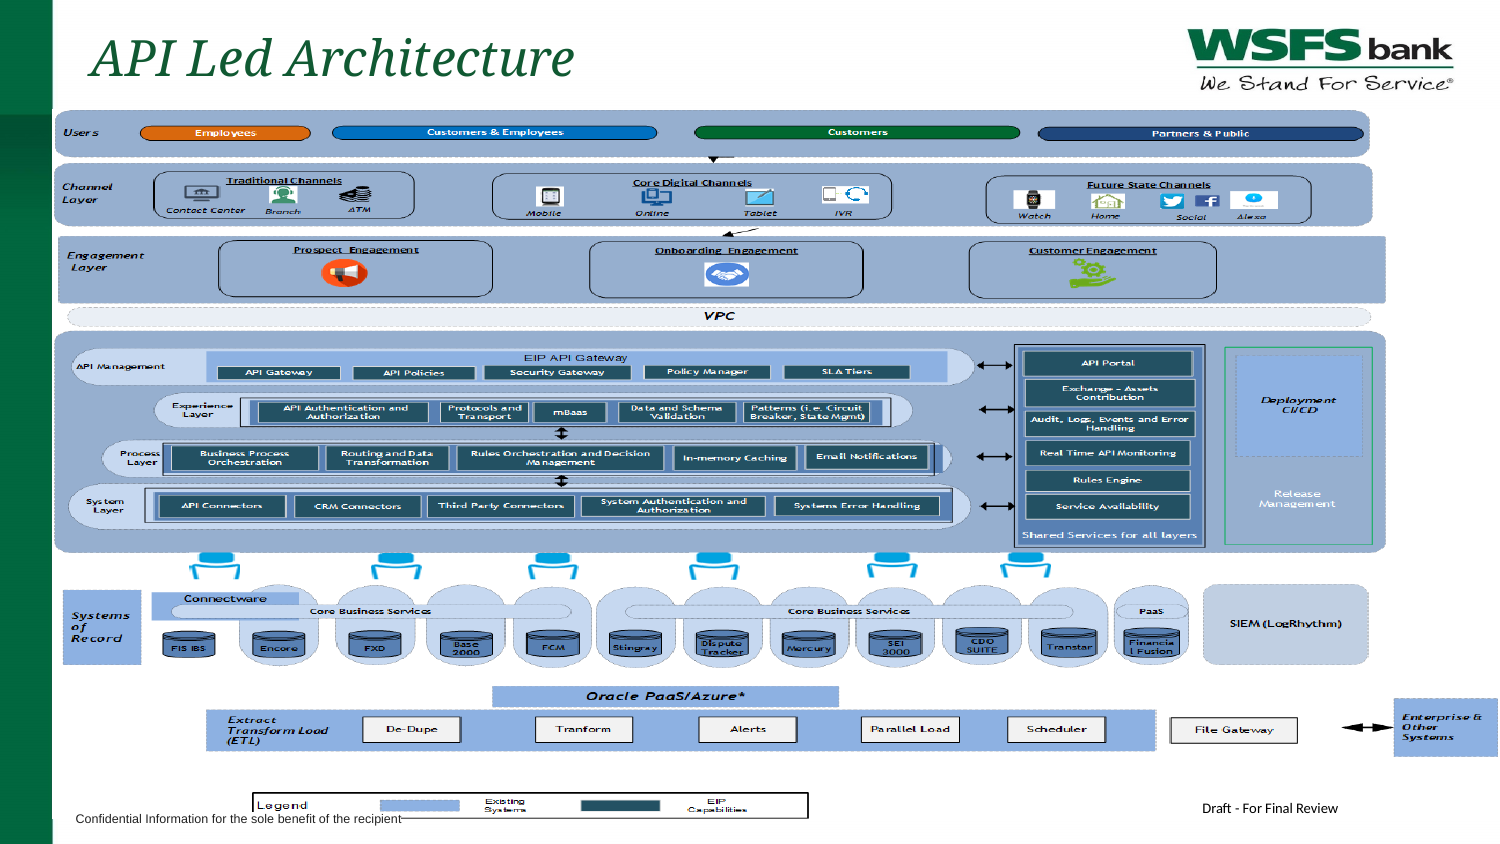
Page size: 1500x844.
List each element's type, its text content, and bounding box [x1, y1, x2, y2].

title API Led Architecture [75, 28, 838, 85]
picture [0, 0, 1500, 844]
